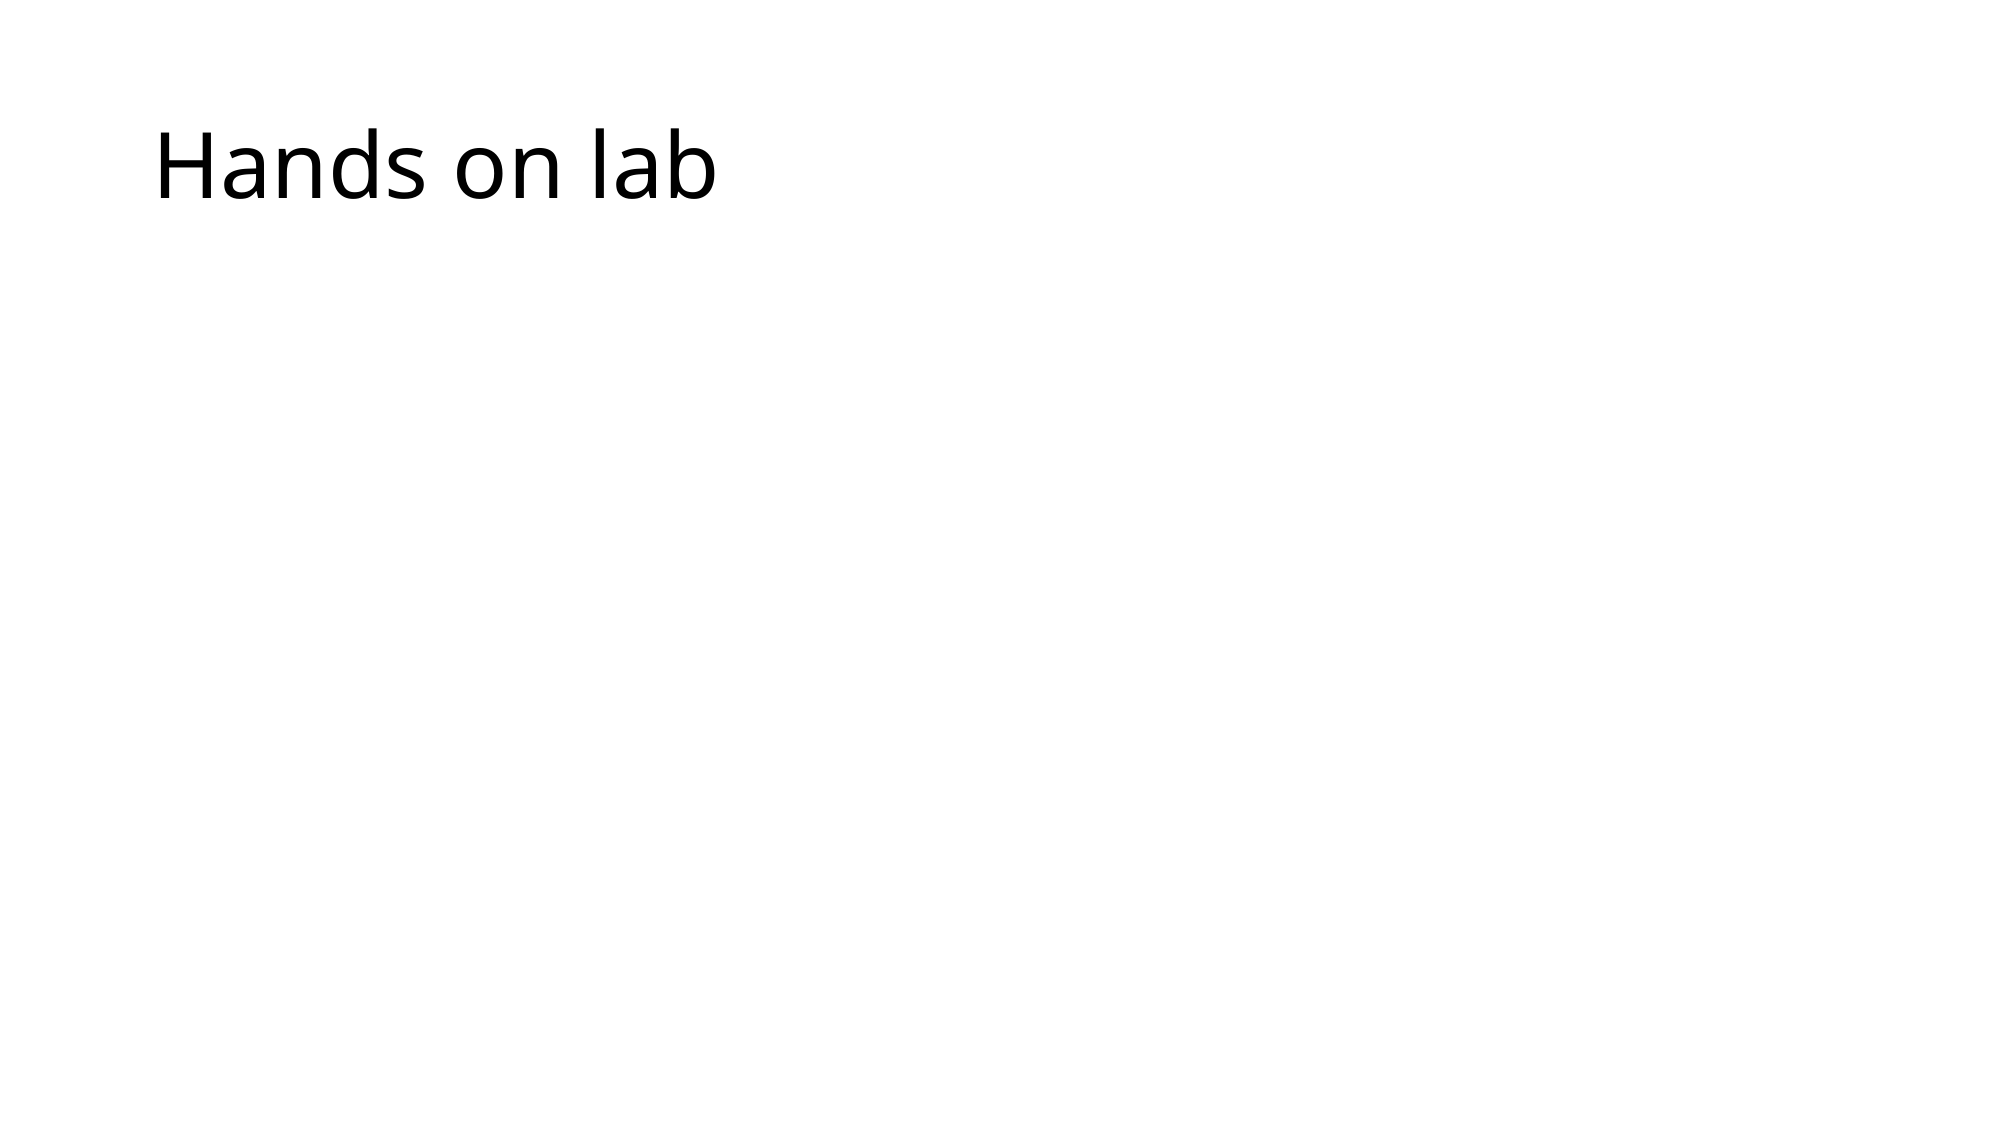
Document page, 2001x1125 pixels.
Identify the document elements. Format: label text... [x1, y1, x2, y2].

title Hands on lab [137, 59, 1863, 278]
